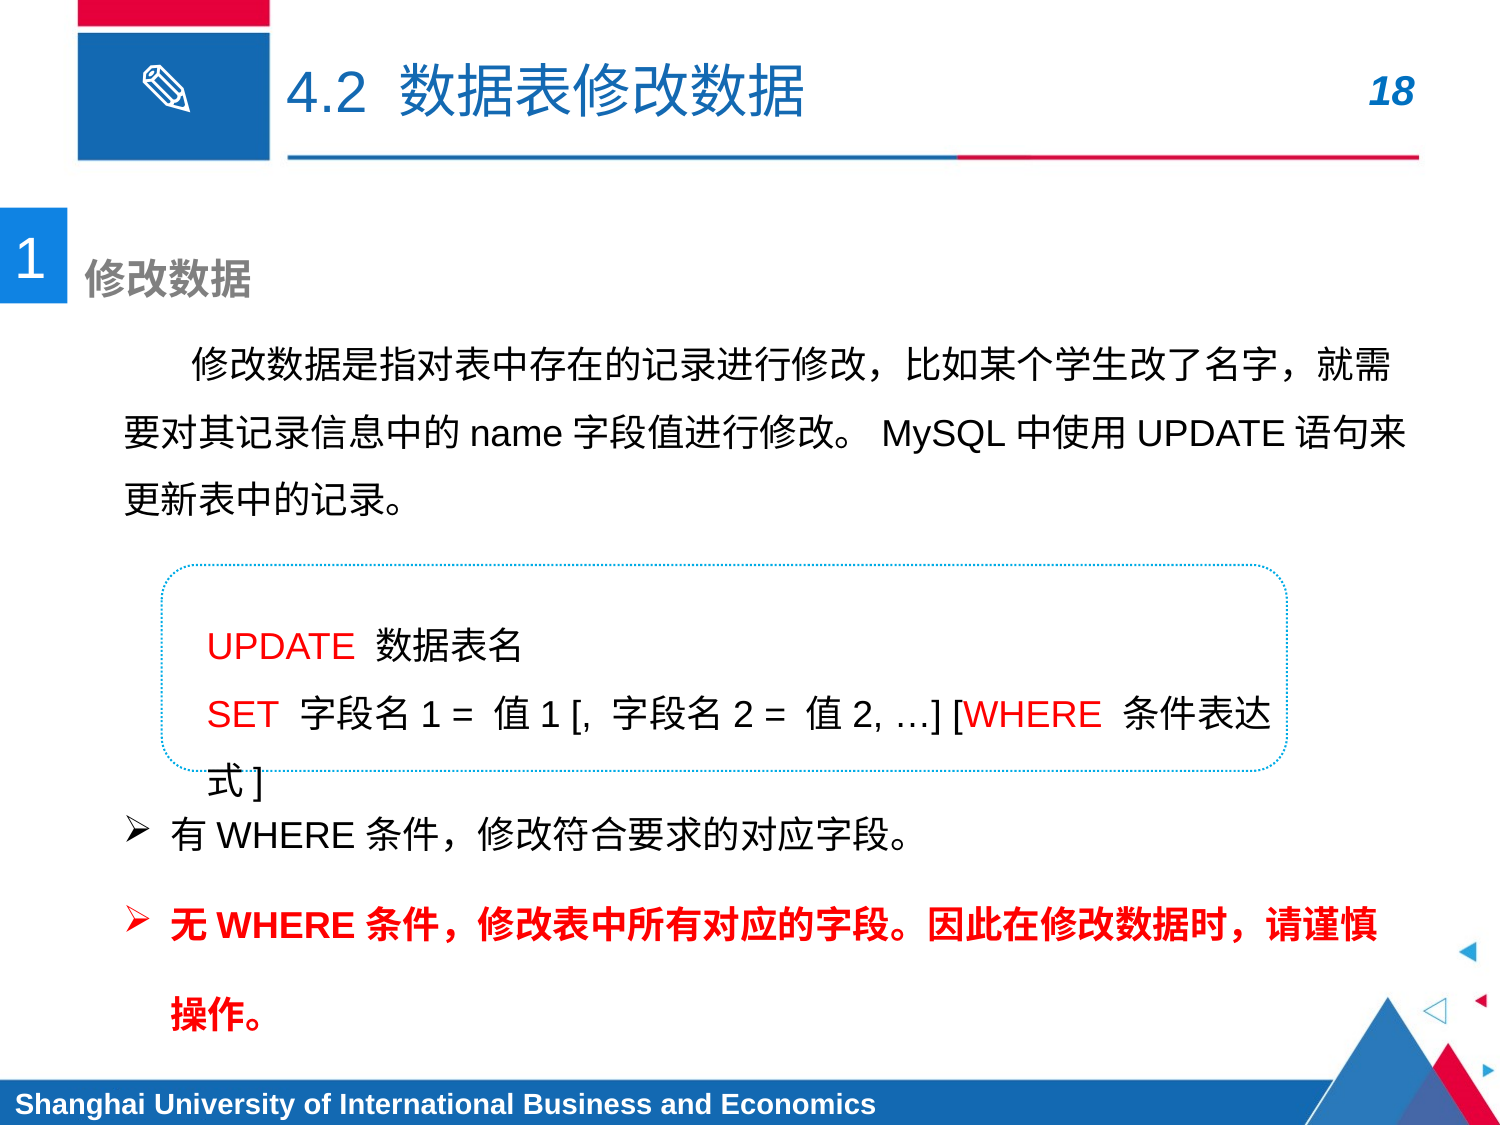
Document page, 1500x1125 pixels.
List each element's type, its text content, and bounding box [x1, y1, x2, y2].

text_box UPDATE 数据表名 SET 字段名1 = 值1 [, 字段名2 = 值2, …] [WHERE 条件表达式] [191, 592, 1302, 758]
title 4.2 数据表修改数据 [271, 25, 1046, 153]
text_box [0, 207, 68, 304]
picture [0, 0, 1500, 1125]
text_box [161, 564, 1287, 758]
text_box 修改数据 [70, 245, 842, 310]
text_box 修改数据是指对表中存在的记录进行修改，比如某个学生改了名字，就需要对其记录信息中的name字段值进行修改。MySQL中使用UPDATE语句来更新表中的记录。 [108, 311, 1444, 529]
text_box 有WHERE条件，修改符合要求的对应字段。 无WHERE条件，修改表中所有对应的字段。因此在修改数据时，请谨慎操作。 [108, 758, 1393, 1043]
